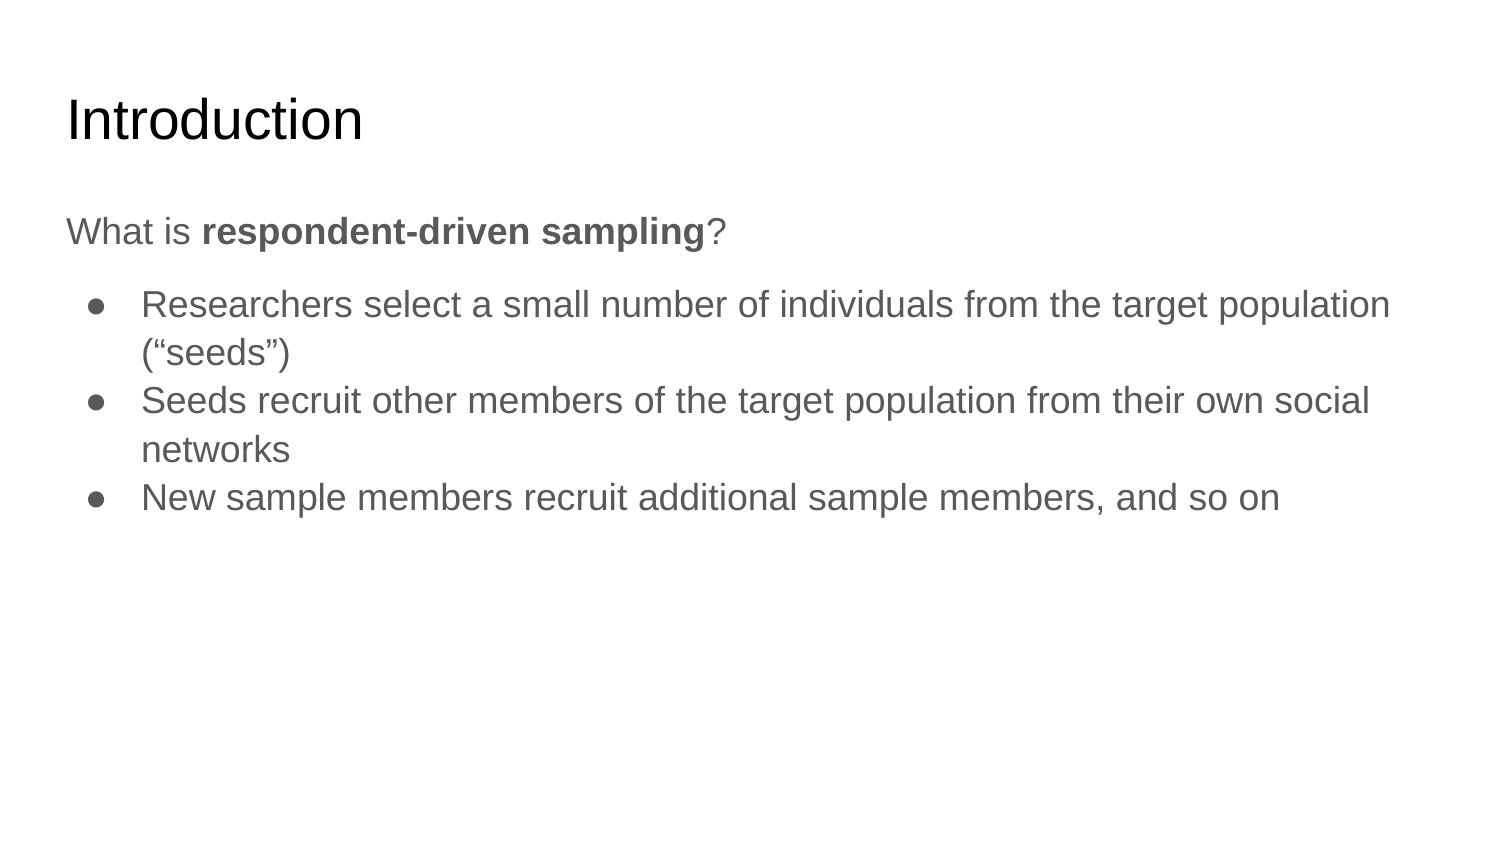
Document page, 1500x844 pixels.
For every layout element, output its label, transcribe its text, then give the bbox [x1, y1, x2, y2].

title Introduction [51, 72, 1449, 167]
list What is respondent-driven sampling? Researchers select a small number of individuals from the target population (“seeds”) Seeds recruit other members of the target population from their own social networks New sample members recruit additional sample members, and so on [51, 189, 1449, 750]
